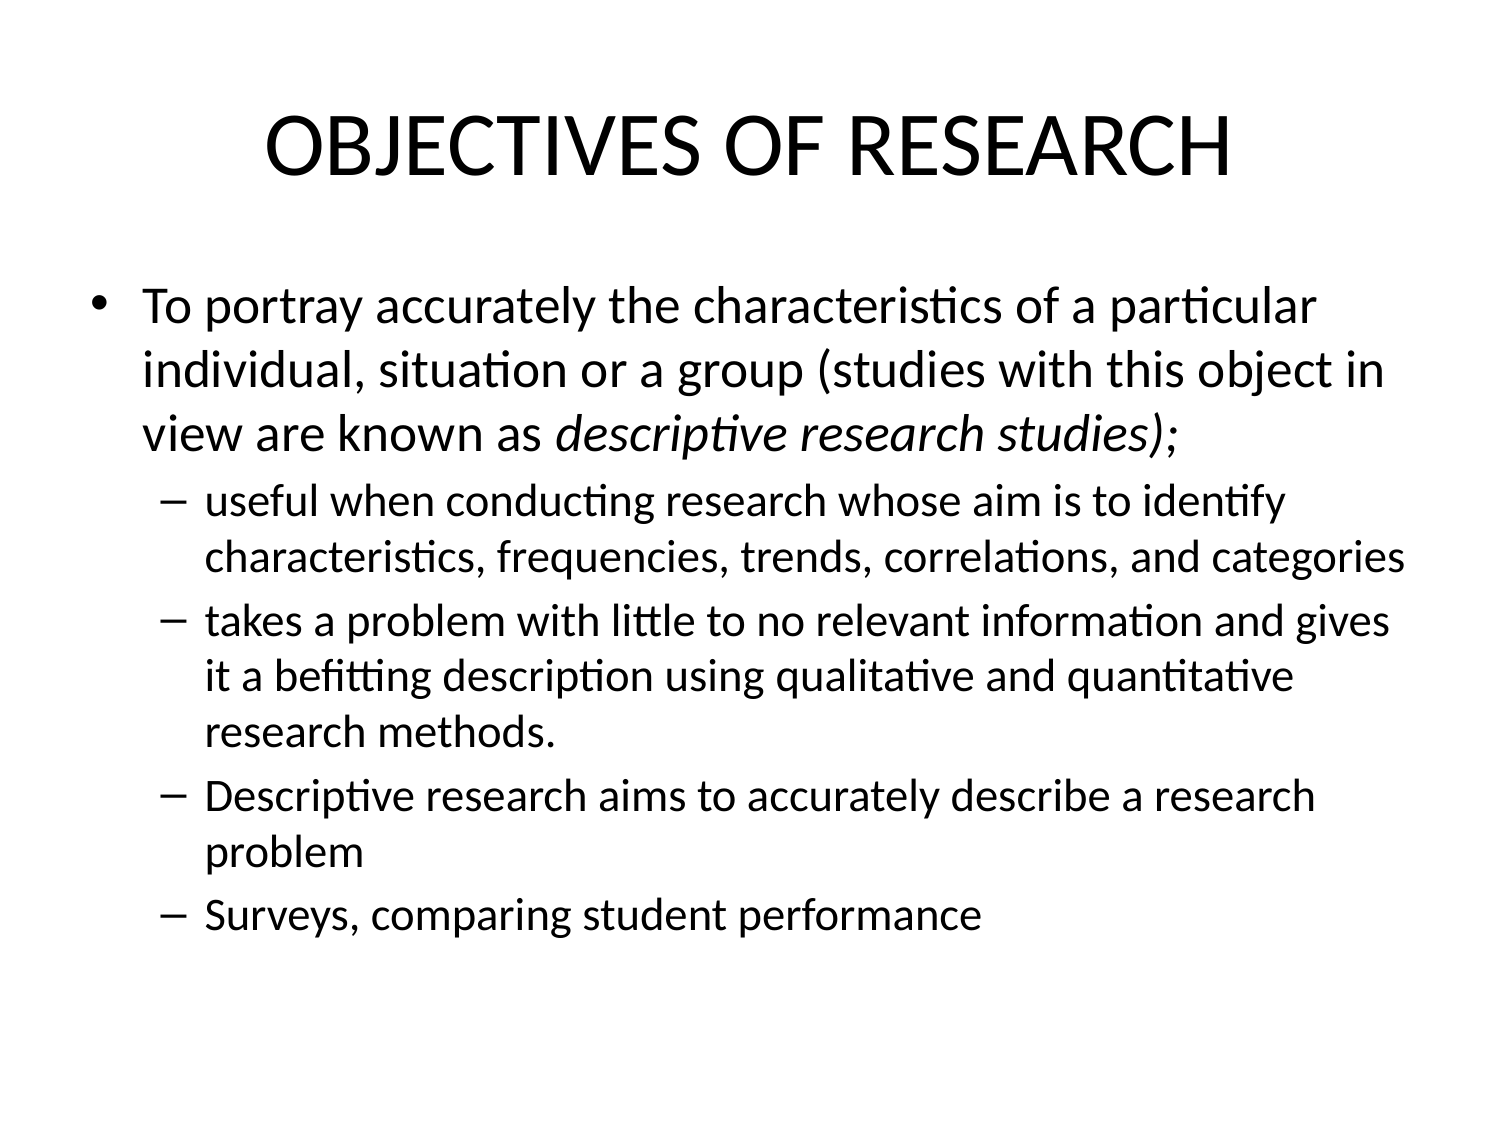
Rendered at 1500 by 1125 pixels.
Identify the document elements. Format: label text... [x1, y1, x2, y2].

title OBJECTIVES OF RESEARCH [75, 45, 1425, 233]
list To portray accurately the characteristics of a particular individual, situation or a group (studies with this object in view are known as descriptive research studies); useful when conducting research whose aim is to identify characteristics, frequencies, trends, correlations, and categories takes a problem with little to no relevant information and gives it a befitting description using qualitative and quantitative research methods. Descriptive research aims to accurately describe a research problem Surveys, comparing student performance [75, 262, 1425, 1005]
